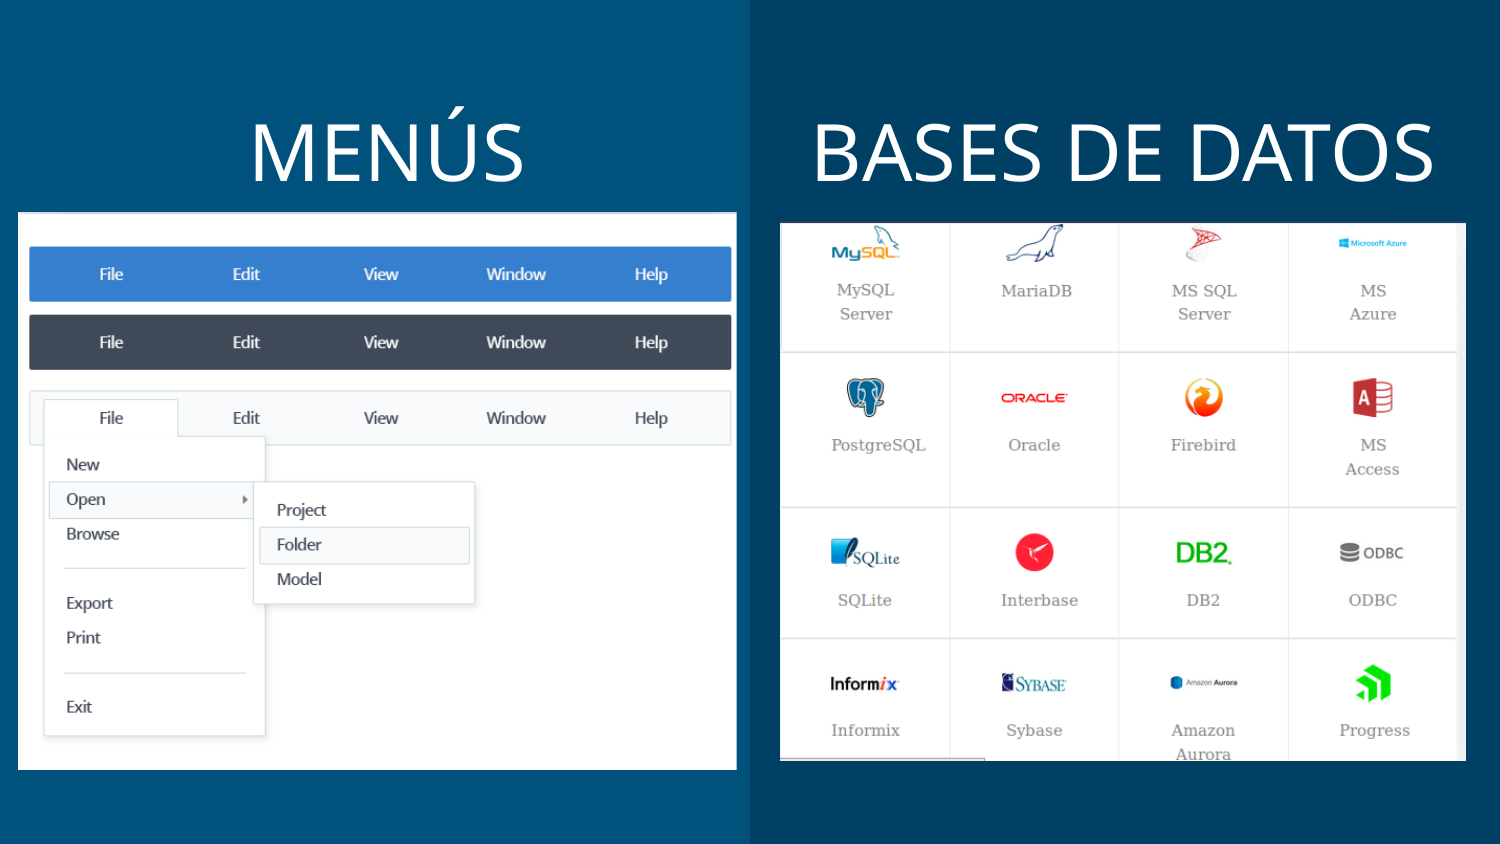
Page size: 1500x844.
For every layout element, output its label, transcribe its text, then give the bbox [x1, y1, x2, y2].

title BASES DE DATOS [763, 76, 1483, 213]
picture [19, 213, 736, 769]
title MENÚS [55, 76, 720, 210]
picture [780, 221, 1466, 761]
